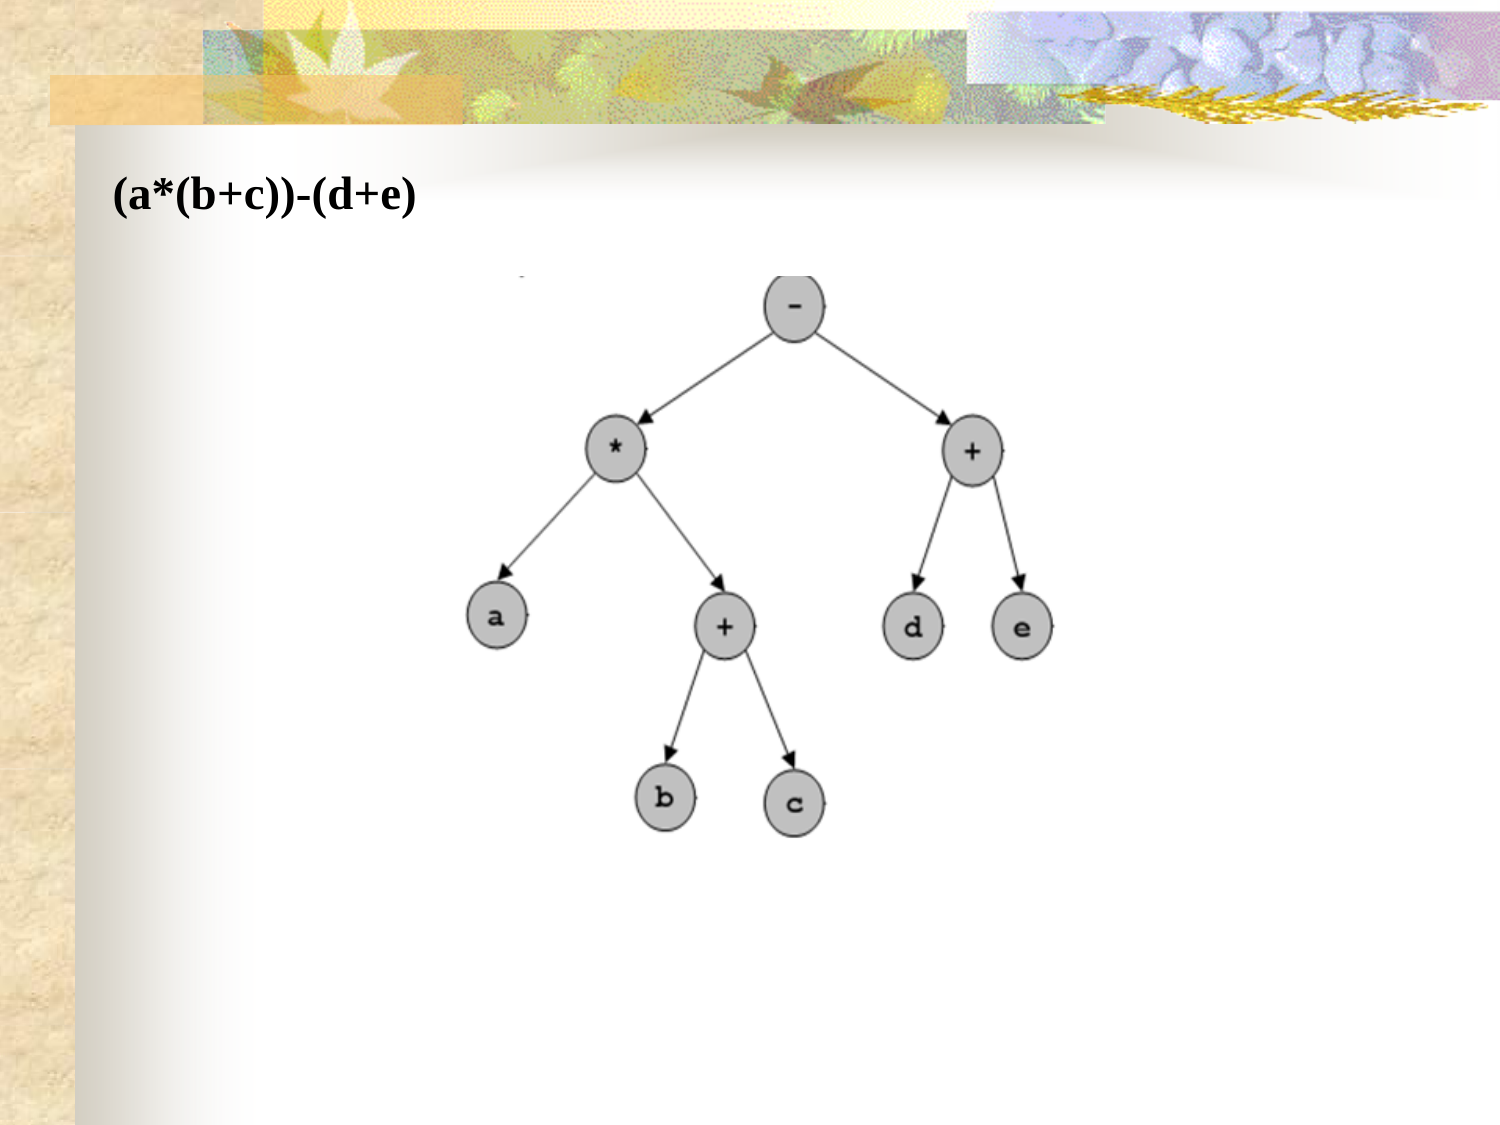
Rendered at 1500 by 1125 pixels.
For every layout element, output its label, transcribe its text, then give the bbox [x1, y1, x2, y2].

title (a*(b+c))-(d+e) [112, 162, 491, 220]
picture [0, 0, 1500, 1125]
picture [436, 276, 1064, 849]
